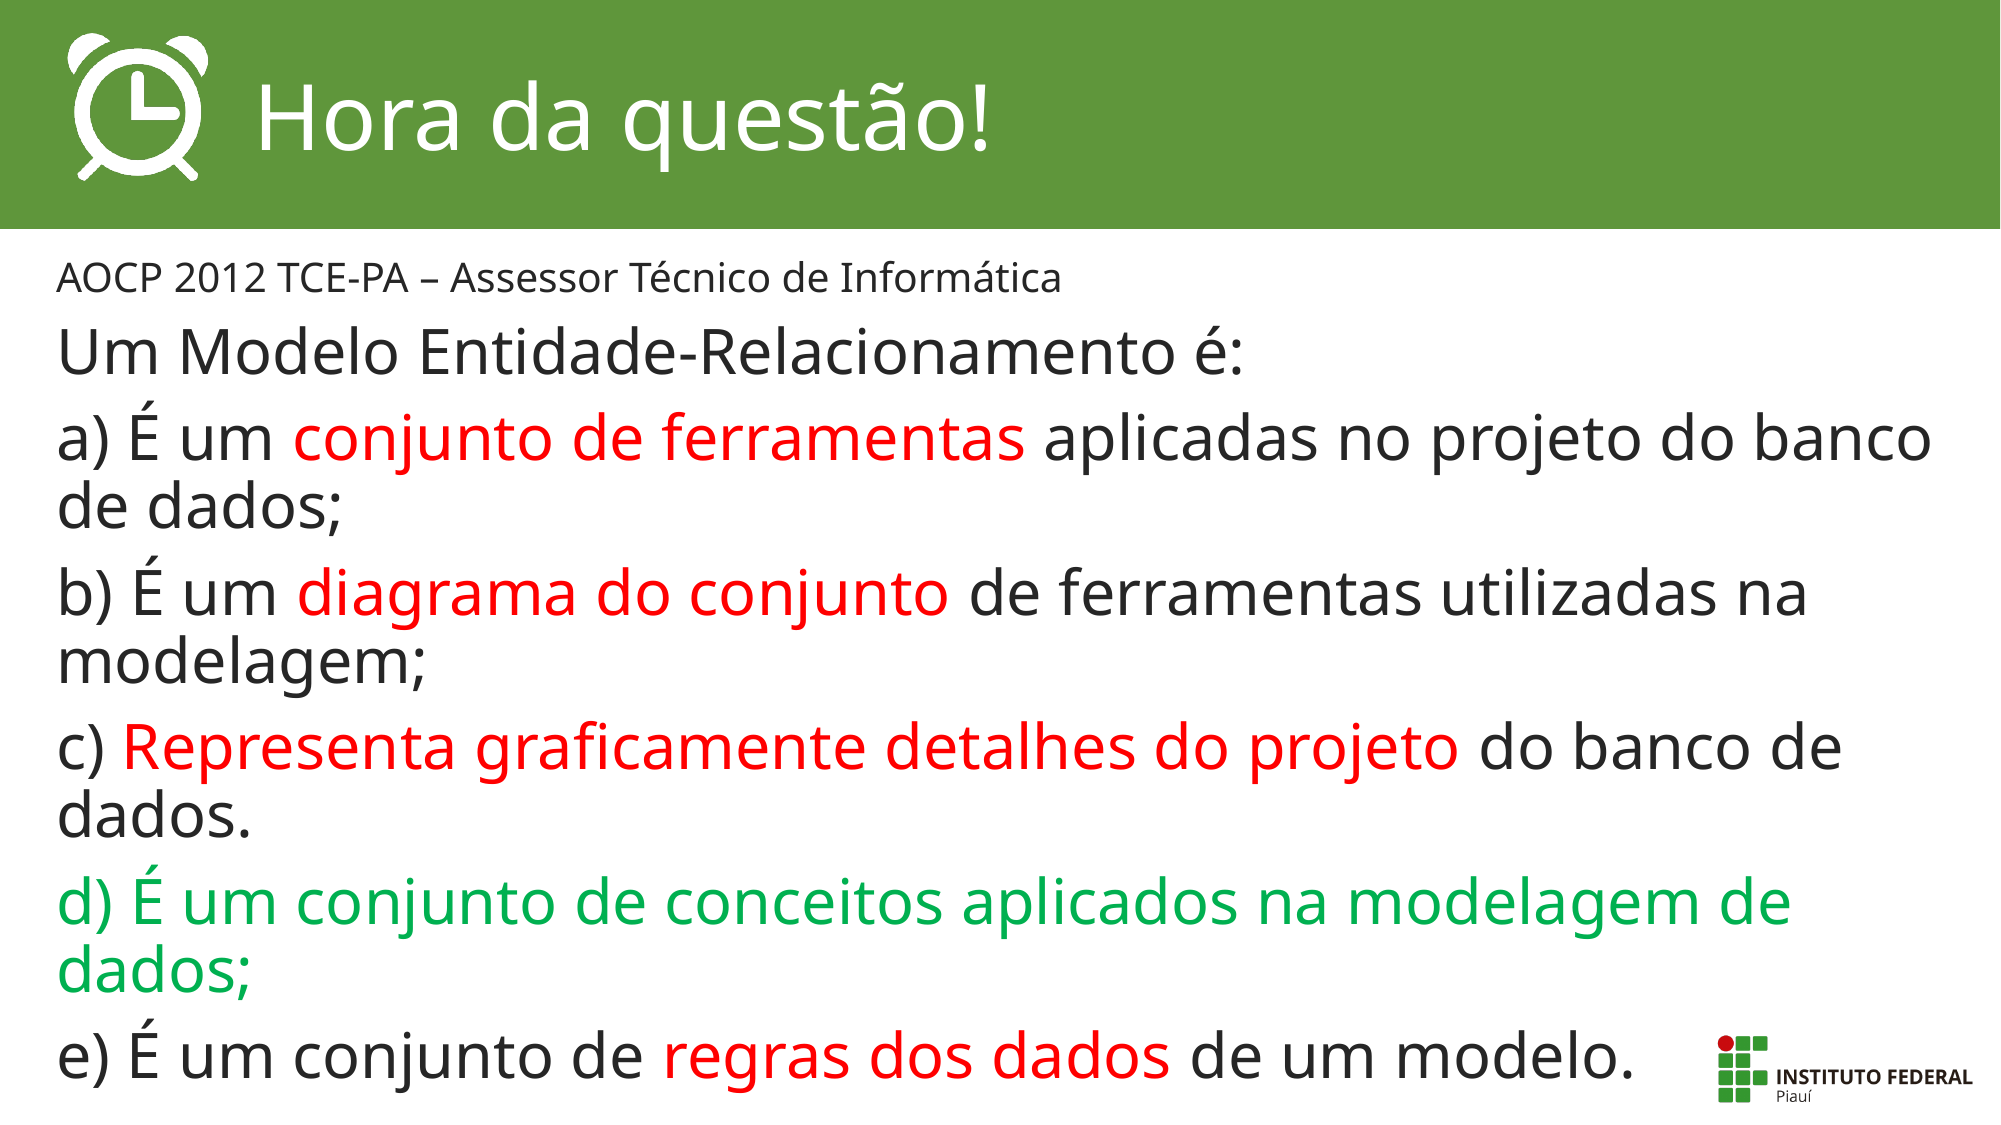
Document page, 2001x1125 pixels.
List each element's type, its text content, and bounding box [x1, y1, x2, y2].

list AOCP 2012 TCE-PA – Assessor Técnico de Informática Um Modelo Entidade-Relacionamento é: a) É um conjunto de ferramentas aplicadas no projeto do banco de dados; b) É um diagrama do conjunto de ferramentas utilizadas na modelagem; c) Representa graficamente detalhes do projeto do banco de dados. d) É um conjunto de conceitos aplicados na modelagem de dados; e) É um conjunto de regras dos dados de um modelo. [41, 249, 1953, 1100]
text_box [137, 338, 1863, 483]
picture [63, 33, 211, 181]
picture [1680, 950, 2001, 1125]
title Hora da questão! [238, 11, 1766, 230]
